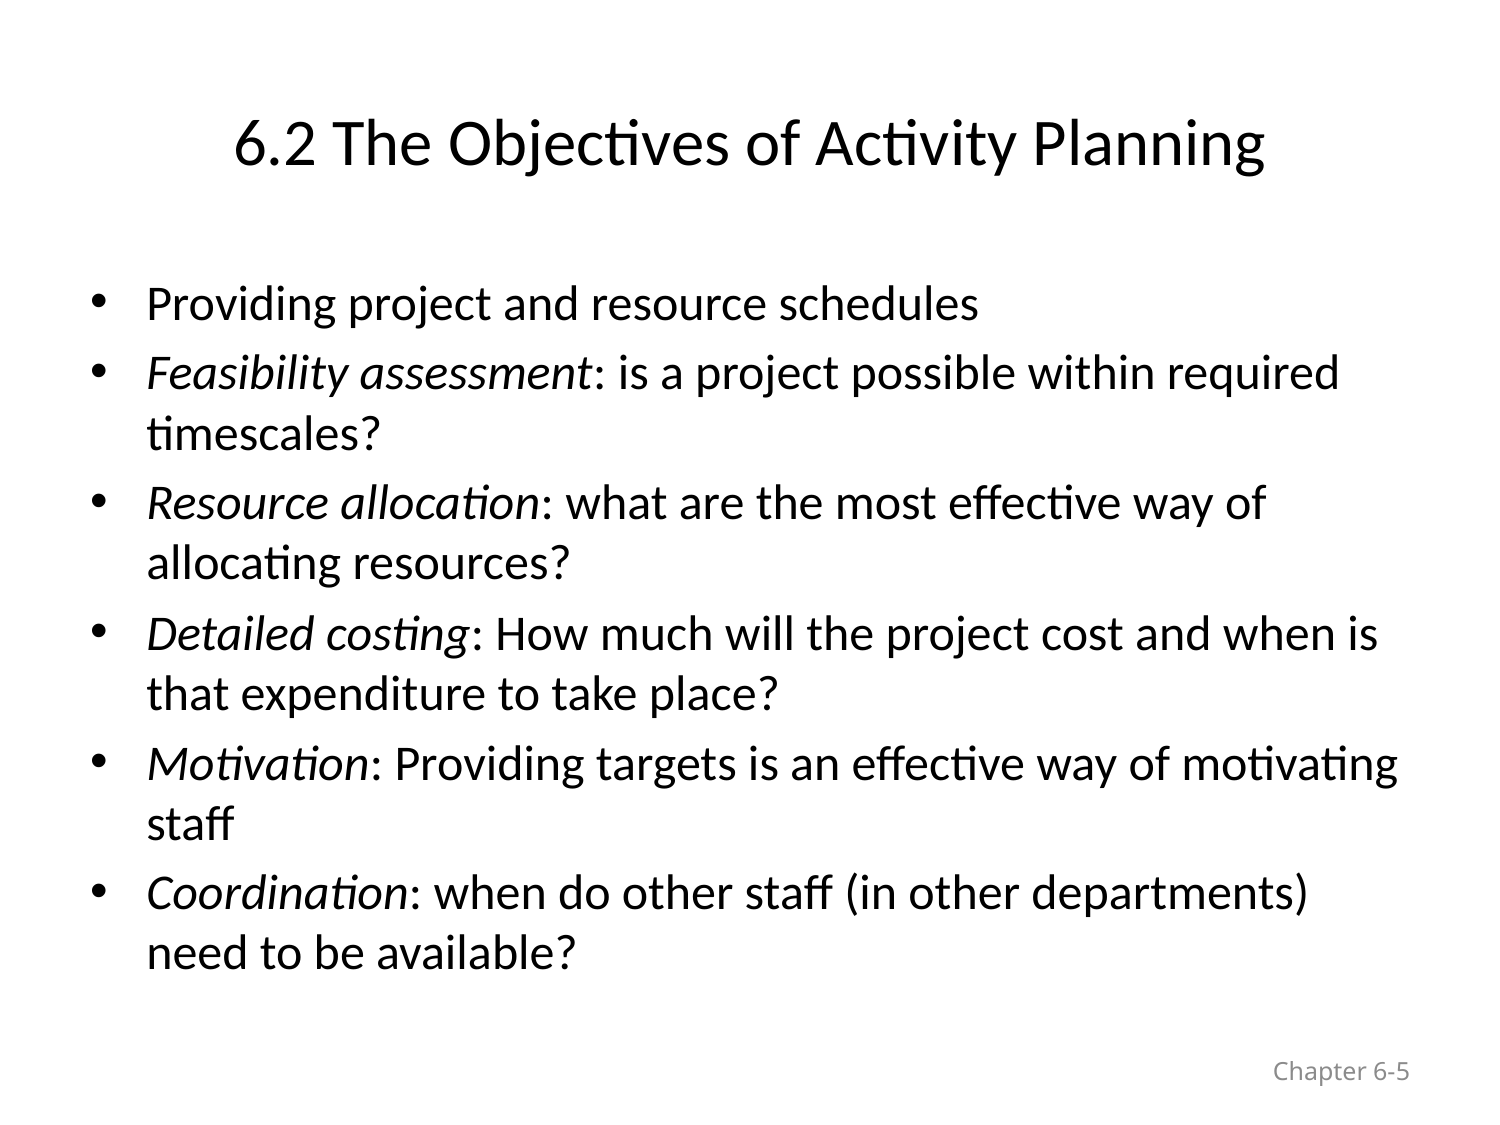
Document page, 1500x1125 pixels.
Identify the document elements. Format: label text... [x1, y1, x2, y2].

list Providing project and resource schedules Feasibility assessment: is a project possible within required timescales? Resource allocation: what are the most effective way of allocating resources? Detailed costing: How much will the project cost and when is that expenditure to take place? Motivation: Providing targets is an effective way of motivating staff Coordination: when do other staff (in other departments) need to be available? [75, 262, 1425, 1005]
title 6.2 The Objectives of Activity Planning [75, 45, 1425, 233]
slide_number Chapter 6-5 [1074, 1042, 1425, 1103]
